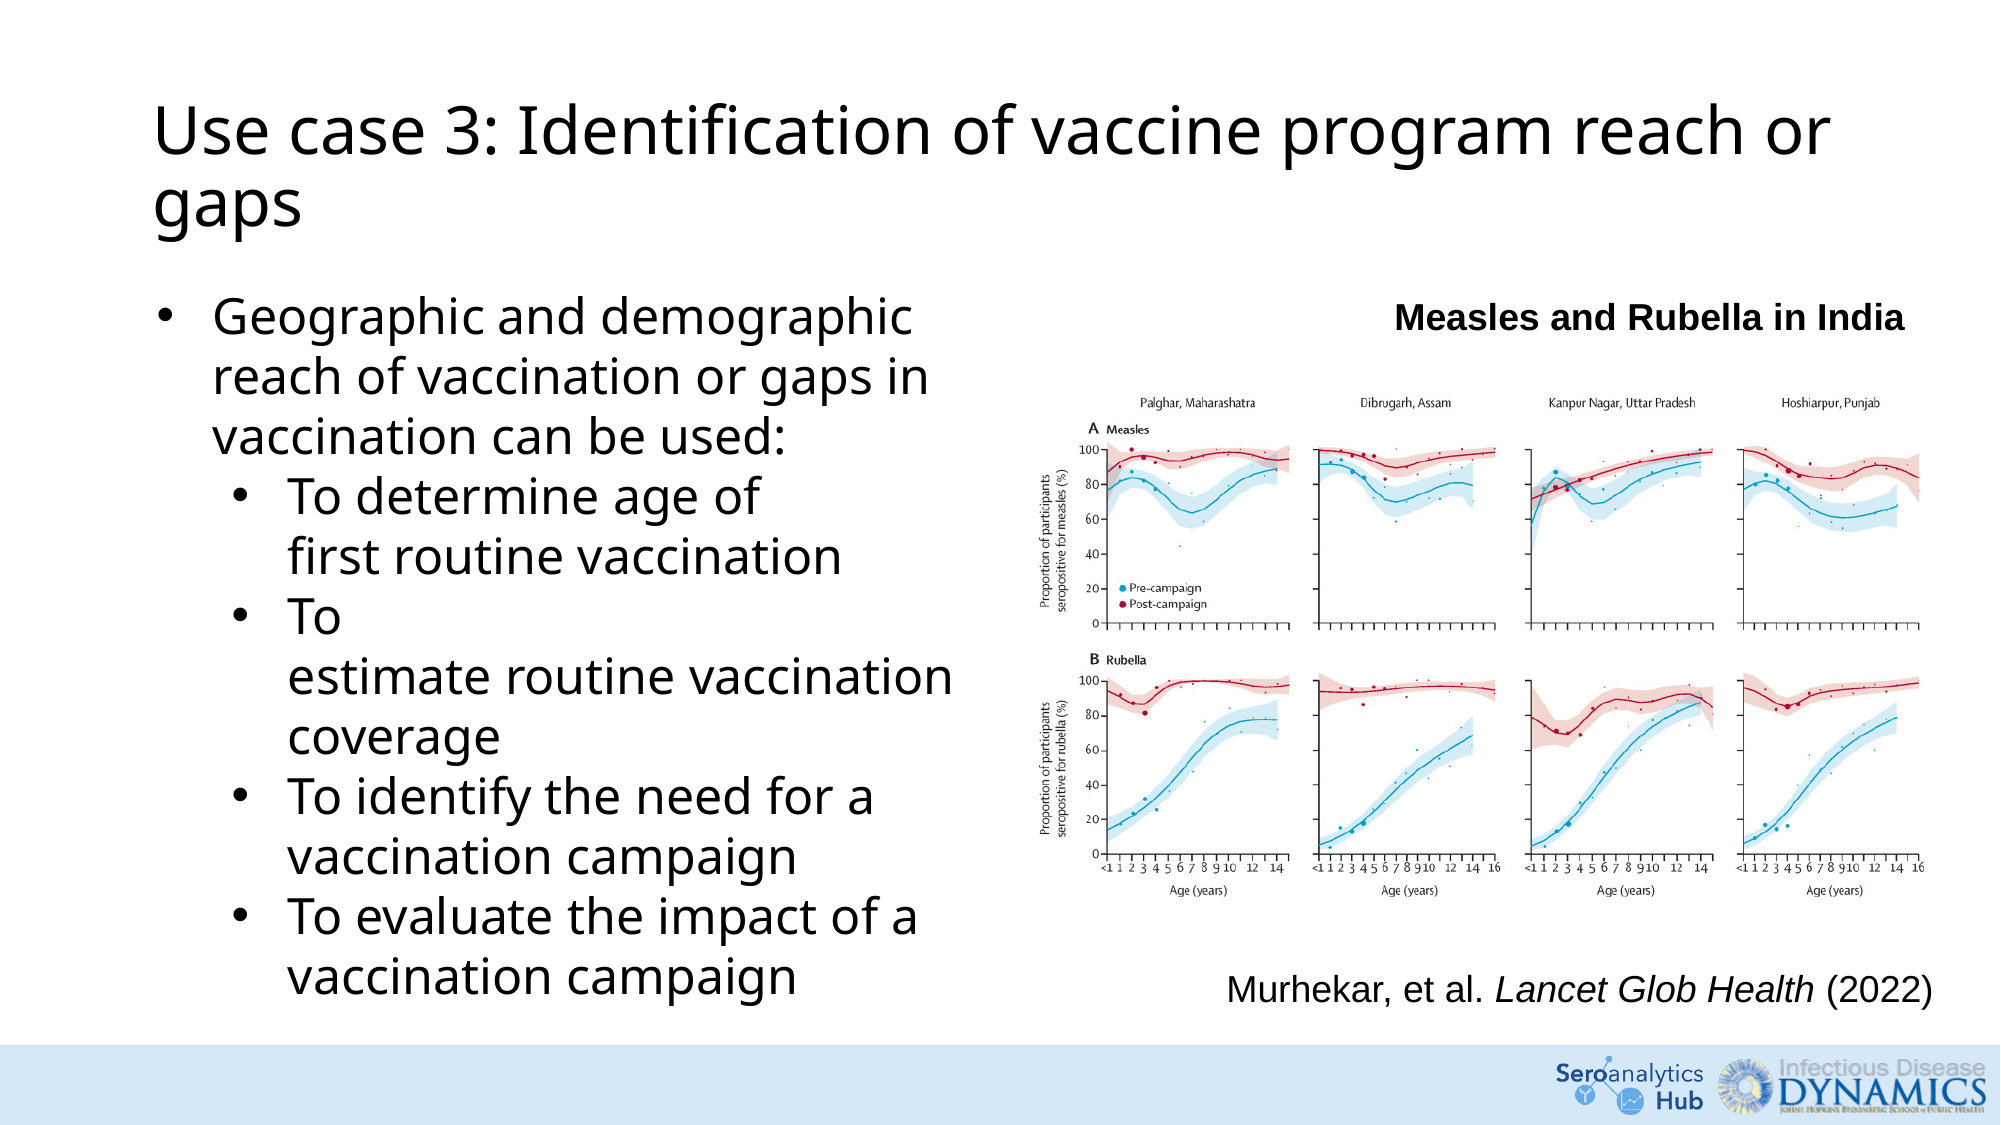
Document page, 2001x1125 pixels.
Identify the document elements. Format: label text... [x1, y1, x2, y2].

picture [1719, 1059, 1986, 1115]
picture [1039, 396, 1924, 898]
text_box Measles and Rubella in India [1378, 277, 1958, 347]
title Use case 3: Identification of vaccine program reach or gaps [137, 59, 1863, 278]
text_box Murhekar, et al. Lancet Glob Health (2022) [1210, 949, 1979, 1019]
text_box Geographic and demographic reach of vaccination or gaps in vaccination can be used: To determine age of first routine vaccination To estimate routine vaccination coverage To identify the need for a vaccination campaign To evaluate the impact of a vaccination campaign [141, 277, 1026, 1072]
